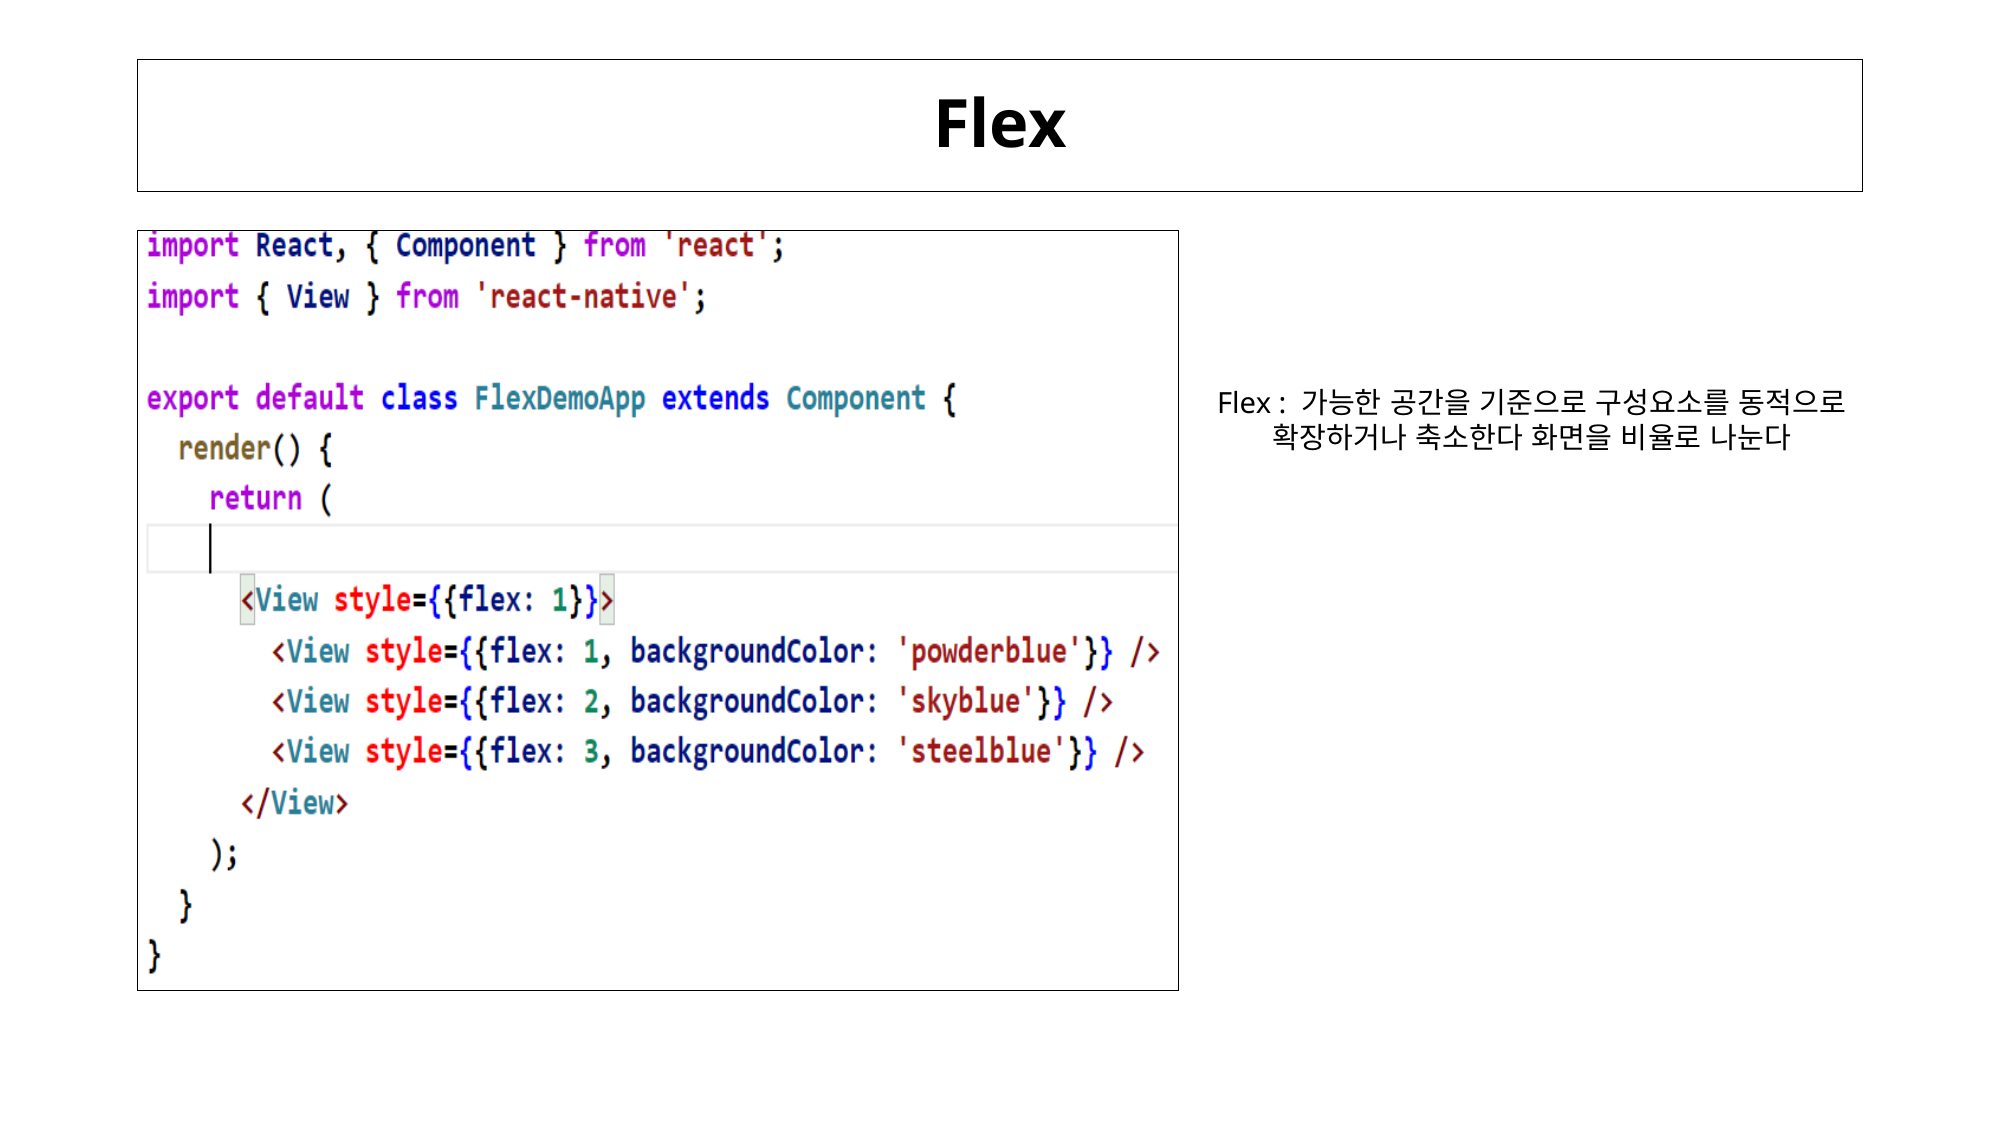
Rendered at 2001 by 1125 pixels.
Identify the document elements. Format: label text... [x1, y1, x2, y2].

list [137, 230, 1179, 991]
text_box Flex : 가능한 공간을 기준으로 구성요소를 동적으로 확장하거나 축소한다 화면을 비율로 나눈다 [1201, 229, 1863, 609]
title Flex [137, 59, 1863, 192]
